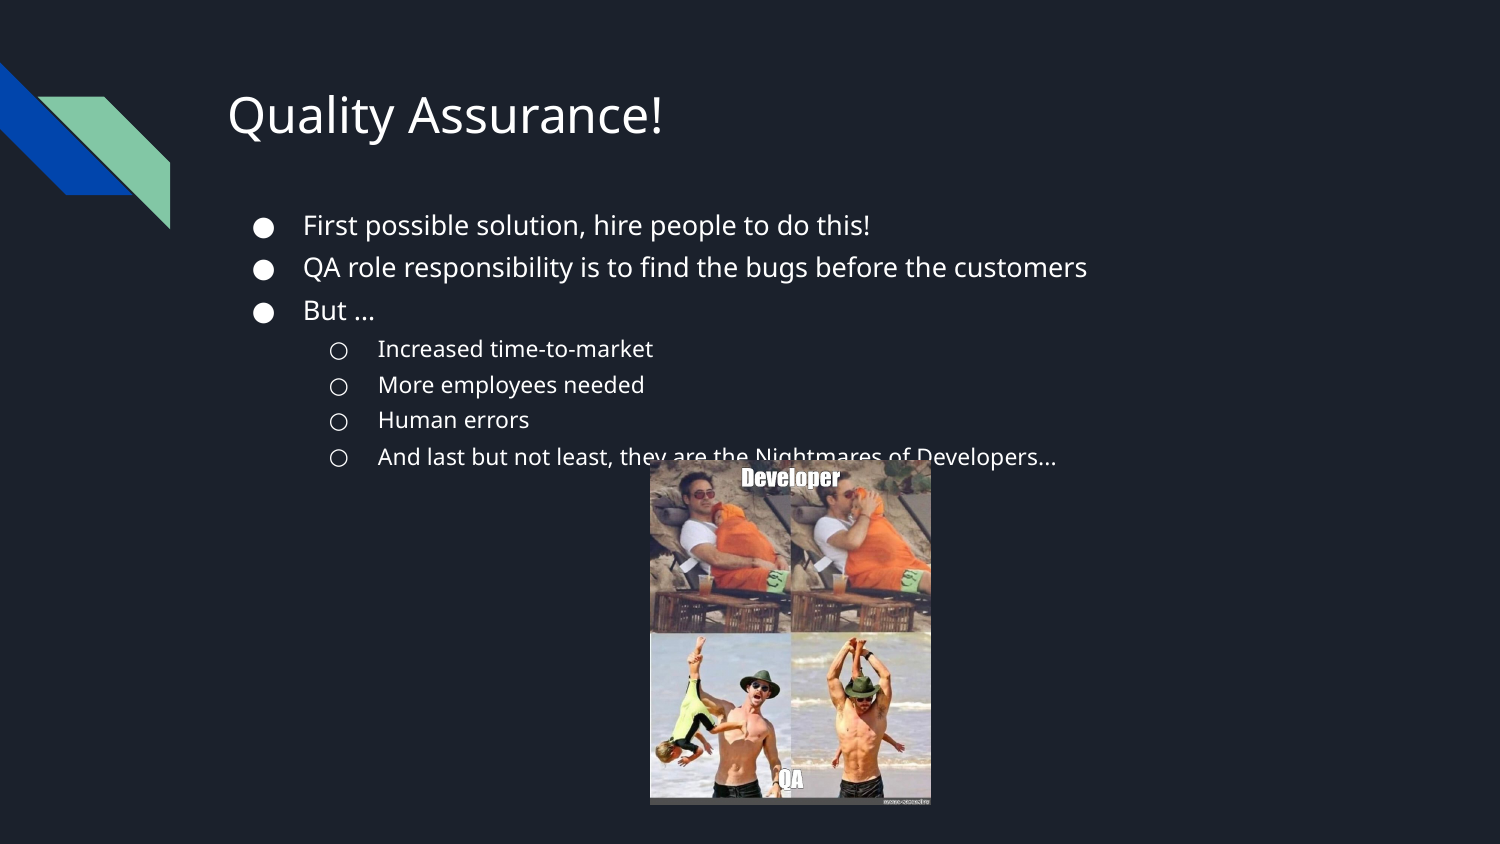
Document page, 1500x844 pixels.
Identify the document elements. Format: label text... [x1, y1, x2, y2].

list First possible solution, hire people to do this! QA role responsibility is to find the bugs before the customers But … Increased time-to-market More employees needed Human errors And last but not least, they are the Nightmares of Developers... [212, 186, 1368, 735]
title Quality Assurance! [212, 64, 1368, 186]
picture [649, 460, 931, 805]
